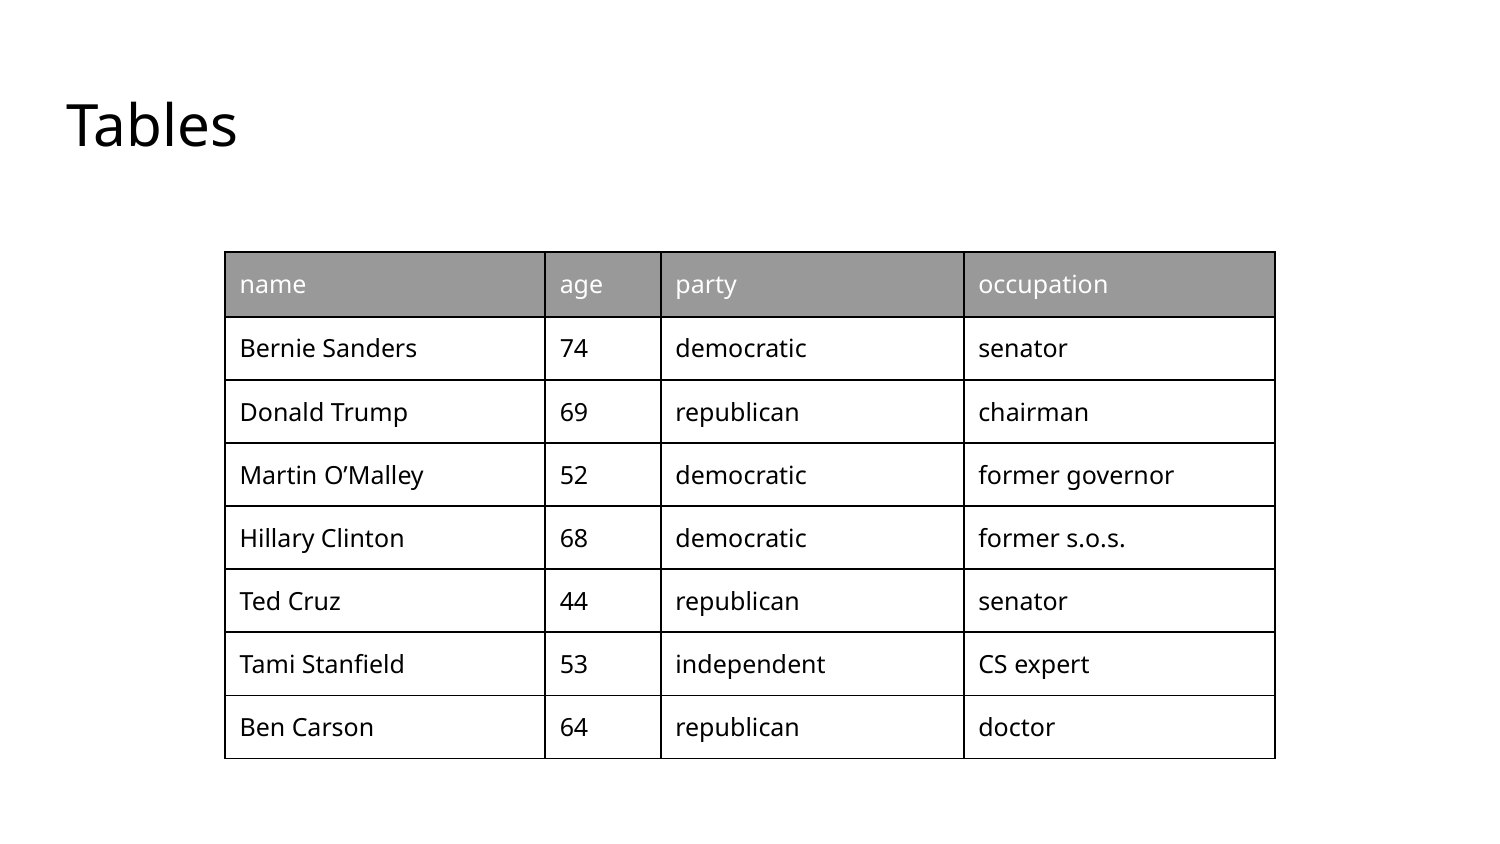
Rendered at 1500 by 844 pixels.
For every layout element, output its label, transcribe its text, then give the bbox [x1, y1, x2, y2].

table_cell independent [662, 633, 963, 695]
table_cell senator [965, 318, 1274, 379]
table_header party [662, 253, 963, 316]
table_cell 64 [546, 696, 660, 758]
table_cell 74 [546, 318, 660, 379]
table_cell doctor [965, 696, 1274, 758]
table_cell democratic [662, 507, 963, 568]
table_cell Bernie Sanders [226, 318, 544, 379]
table_cell Hillary Clinton [226, 507, 544, 568]
table_cell 53 [546, 633, 660, 695]
table_cell 44 [546, 570, 660, 631]
table_cell Donald Trump [226, 381, 544, 442]
table_cell former s.o.s. [965, 507, 1274, 568]
title Tables [51, 72, 1449, 167]
table_header age [546, 253, 660, 316]
table_cell senator [965, 570, 1274, 631]
table_cell republican [662, 570, 963, 631]
table_cell former governor [965, 444, 1274, 505]
table_cell Ben Carson [226, 696, 544, 758]
table_header occupation [965, 253, 1274, 316]
table_cell democratic [662, 318, 963, 379]
table_cell 52 [546, 444, 660, 505]
table_header name [226, 253, 544, 316]
table_cell chairman [965, 381, 1274, 442]
table_cell democratic [662, 444, 963, 505]
table_cell Martin O’Malley [226, 444, 544, 505]
table_cell 68 [546, 507, 660, 568]
table_cell republican [662, 381, 963, 442]
table_cell 69 [546, 381, 660, 442]
table_cell republican [662, 696, 963, 758]
table_cell CS expert [965, 633, 1274, 695]
table_cell Ted Cruz [226, 570, 544, 631]
table_cell Tami Stanfield [226, 633, 544, 695]
